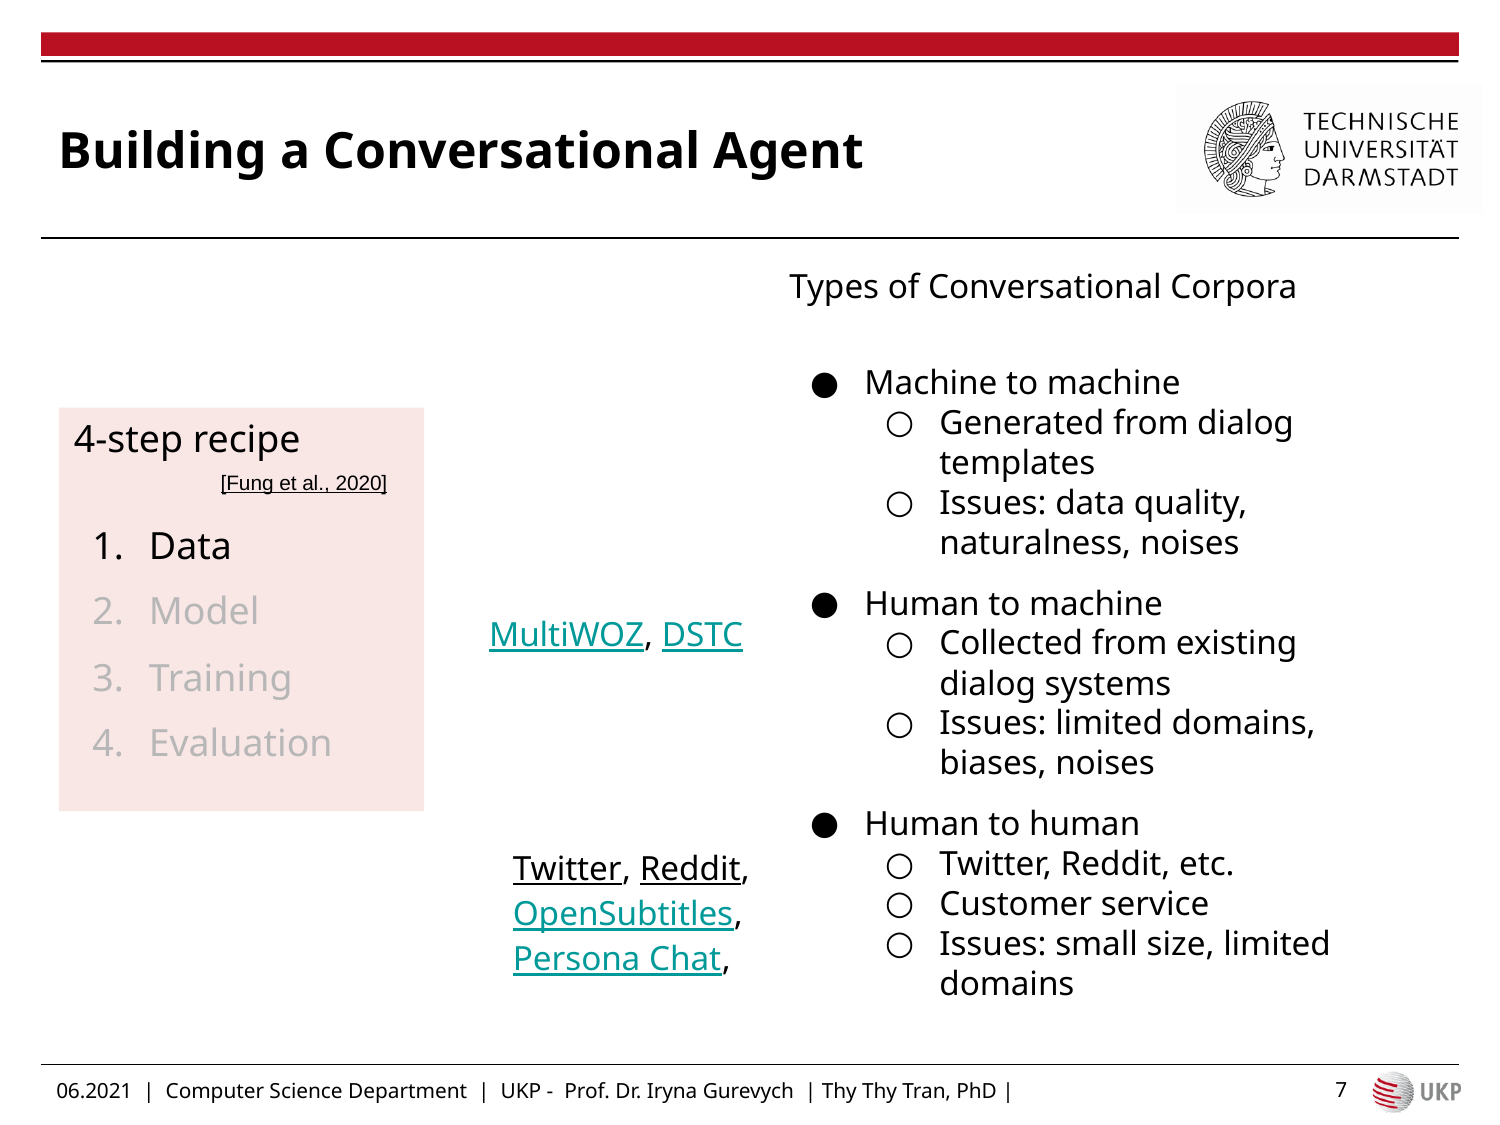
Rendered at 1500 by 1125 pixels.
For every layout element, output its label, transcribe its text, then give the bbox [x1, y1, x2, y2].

list 4-step recipe Data Model Training Evaluation [58, 407, 425, 812]
text_box [Fung et al., 2020] [205, 456, 406, 507]
picture [1187, 84, 1483, 214]
text_box MultiWOZ, DSTC [474, 598, 780, 674]
title Building a Conversational Agent [58, 80, 1187, 218]
list Types of Conversational Corpora Machine to machine Generated from dialog templates Issues: data quality, naturalness, noises Human to machine Collected from existing dialog systems Issues: limited domains, biases, noises Human to human Twitter, Reddit, etc. Customer service Issues: small size, limited domains [774, 257, 1404, 1042]
list Twitter, Reddit, OpenSubtitles, Persona Chat, [498, 839, 775, 994]
picture [1372, 1071, 1461, 1113]
